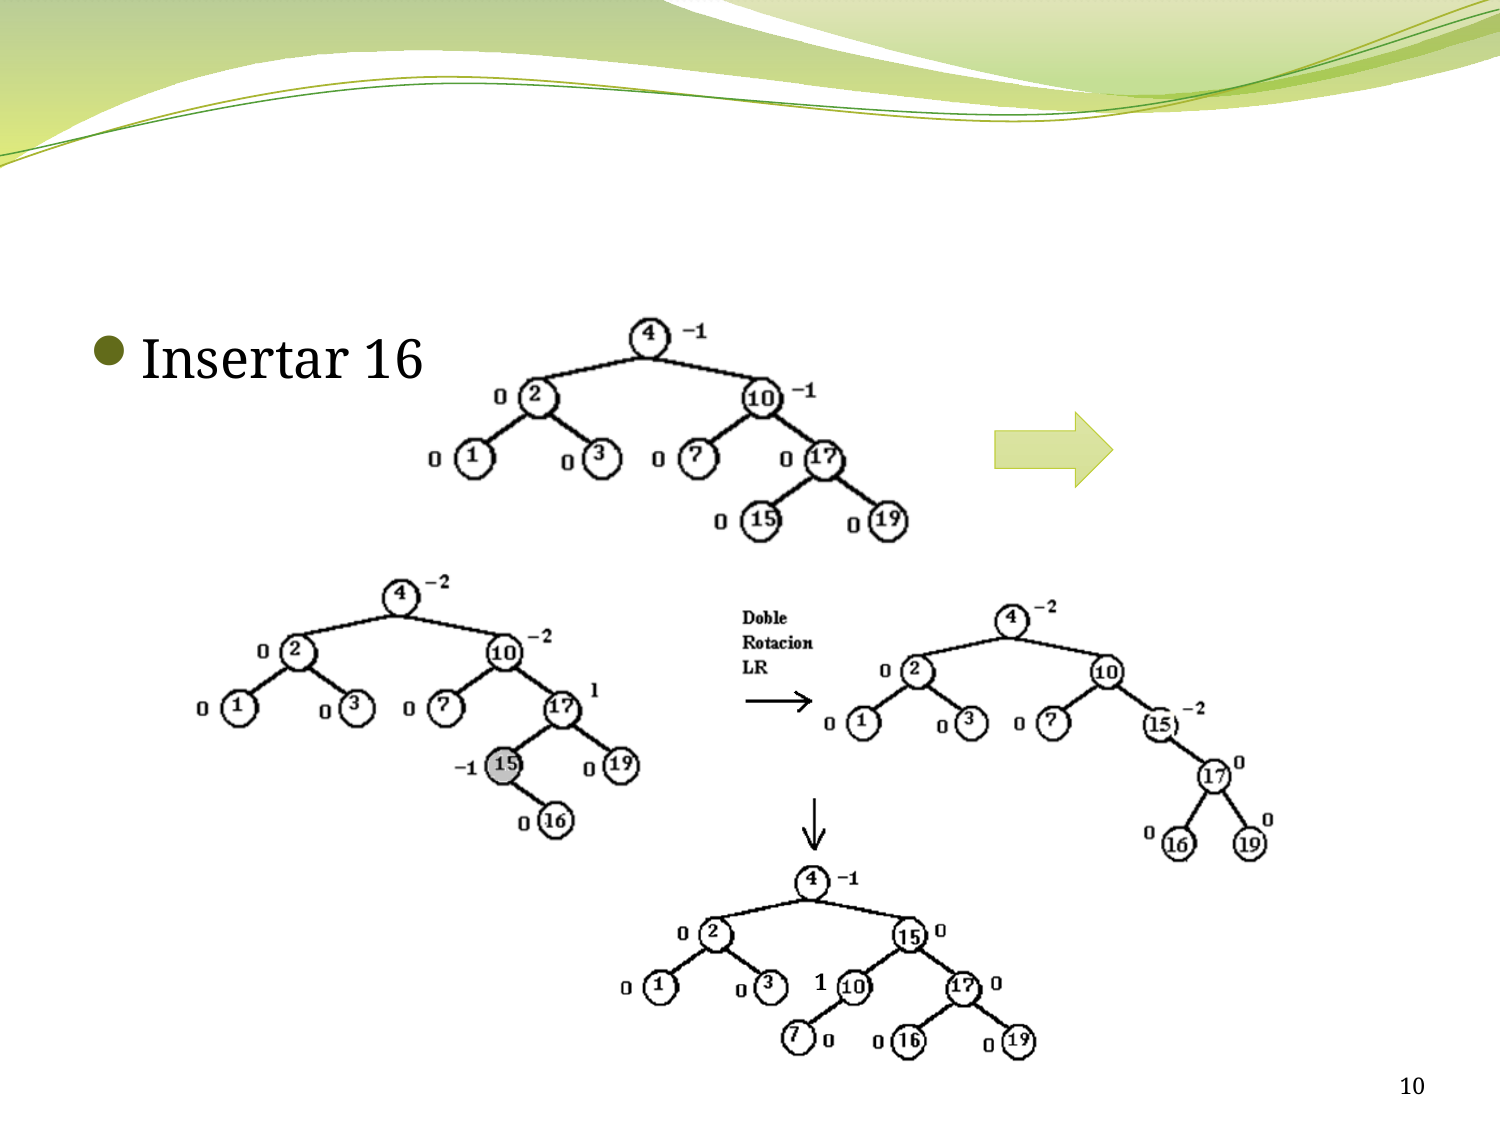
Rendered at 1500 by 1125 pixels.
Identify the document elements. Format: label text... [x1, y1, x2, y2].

text_box [994, 410, 1114, 489]
picture [190, 565, 1275, 1064]
list Insertar 16 [75, 317, 1425, 1038]
slide_number 10 [1299, 1042, 1425, 1103]
picture [424, 305, 918, 552]
